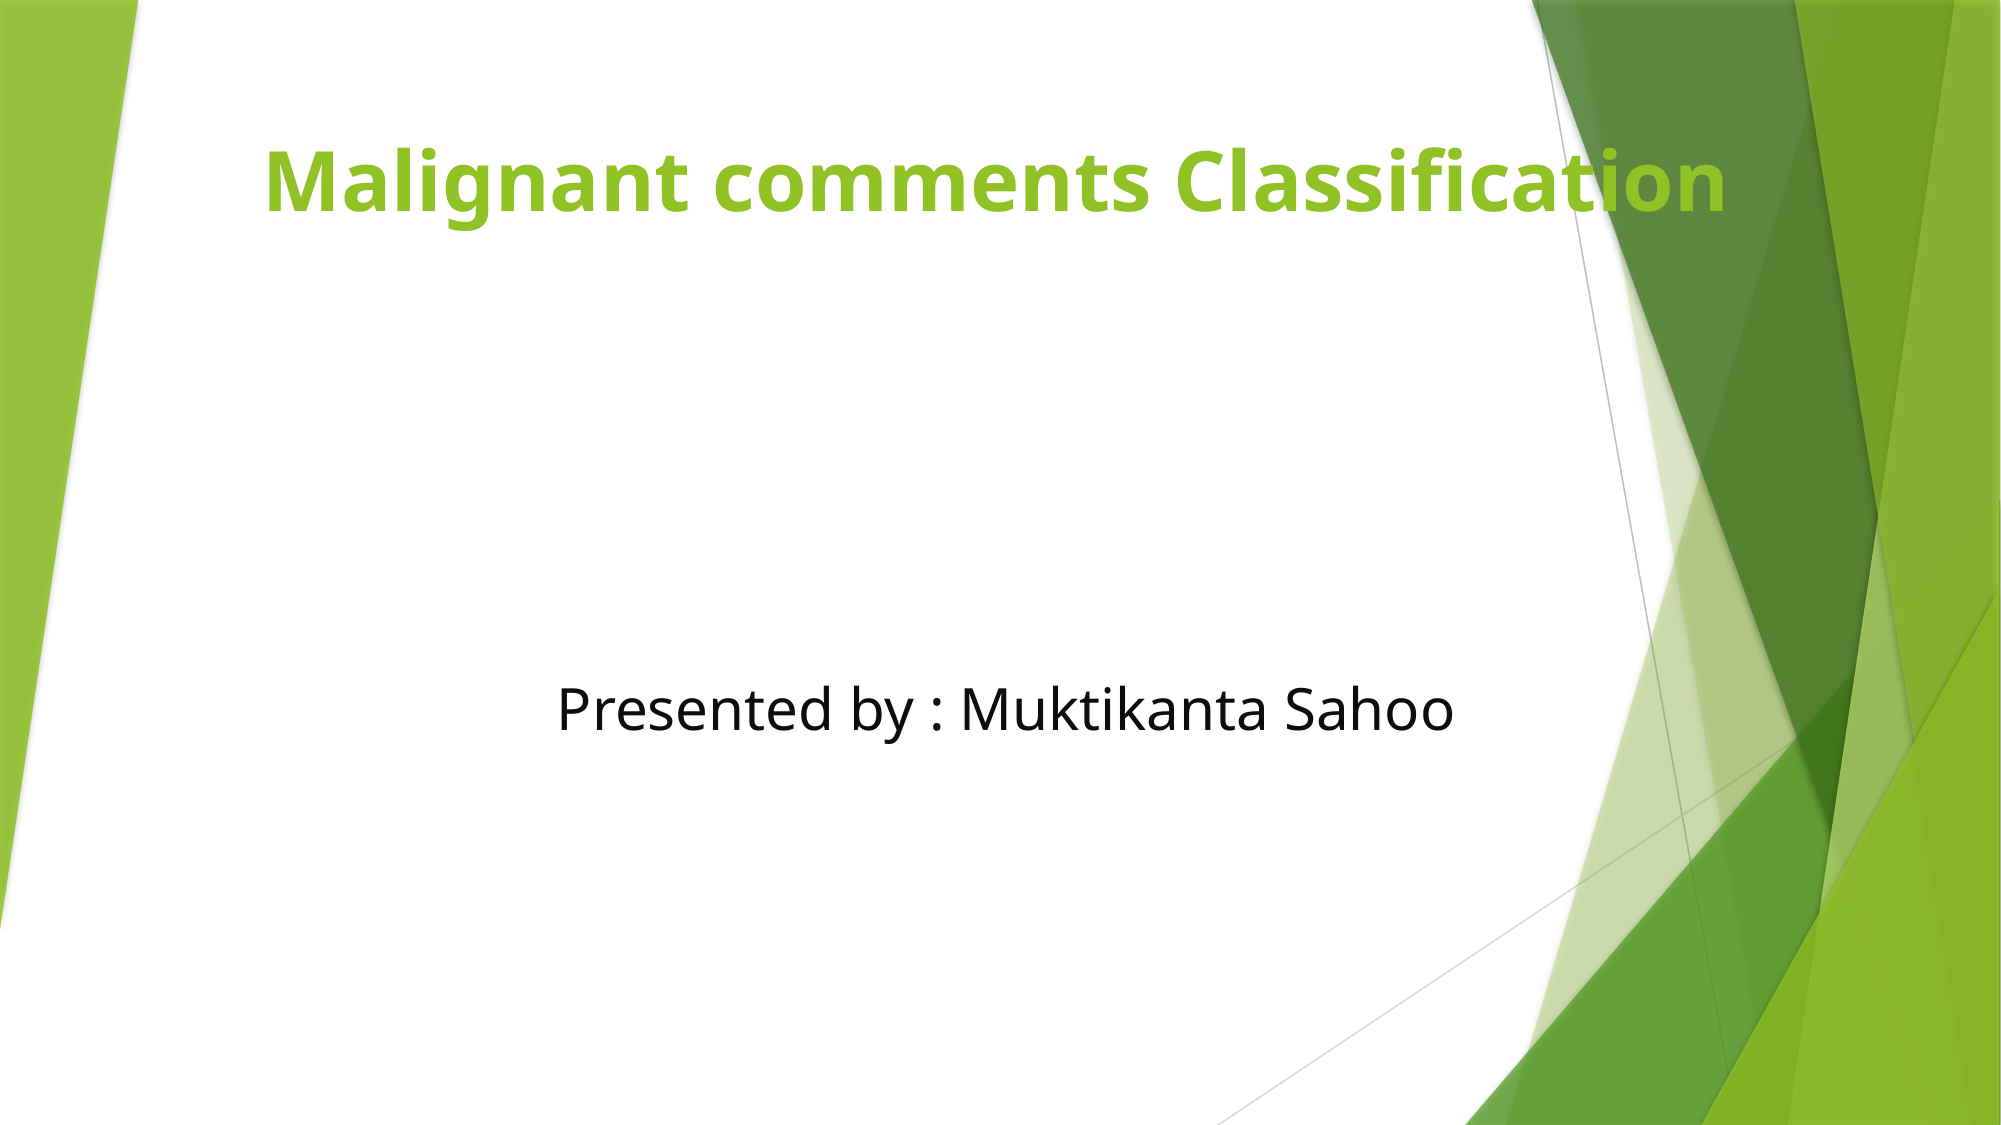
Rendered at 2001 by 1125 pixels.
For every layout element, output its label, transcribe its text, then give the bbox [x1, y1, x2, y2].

subtitle Presented by : Muktikanta Sahoo [247, 664, 1522, 845]
title Malignant comments Classification [247, 98, 1746, 237]
